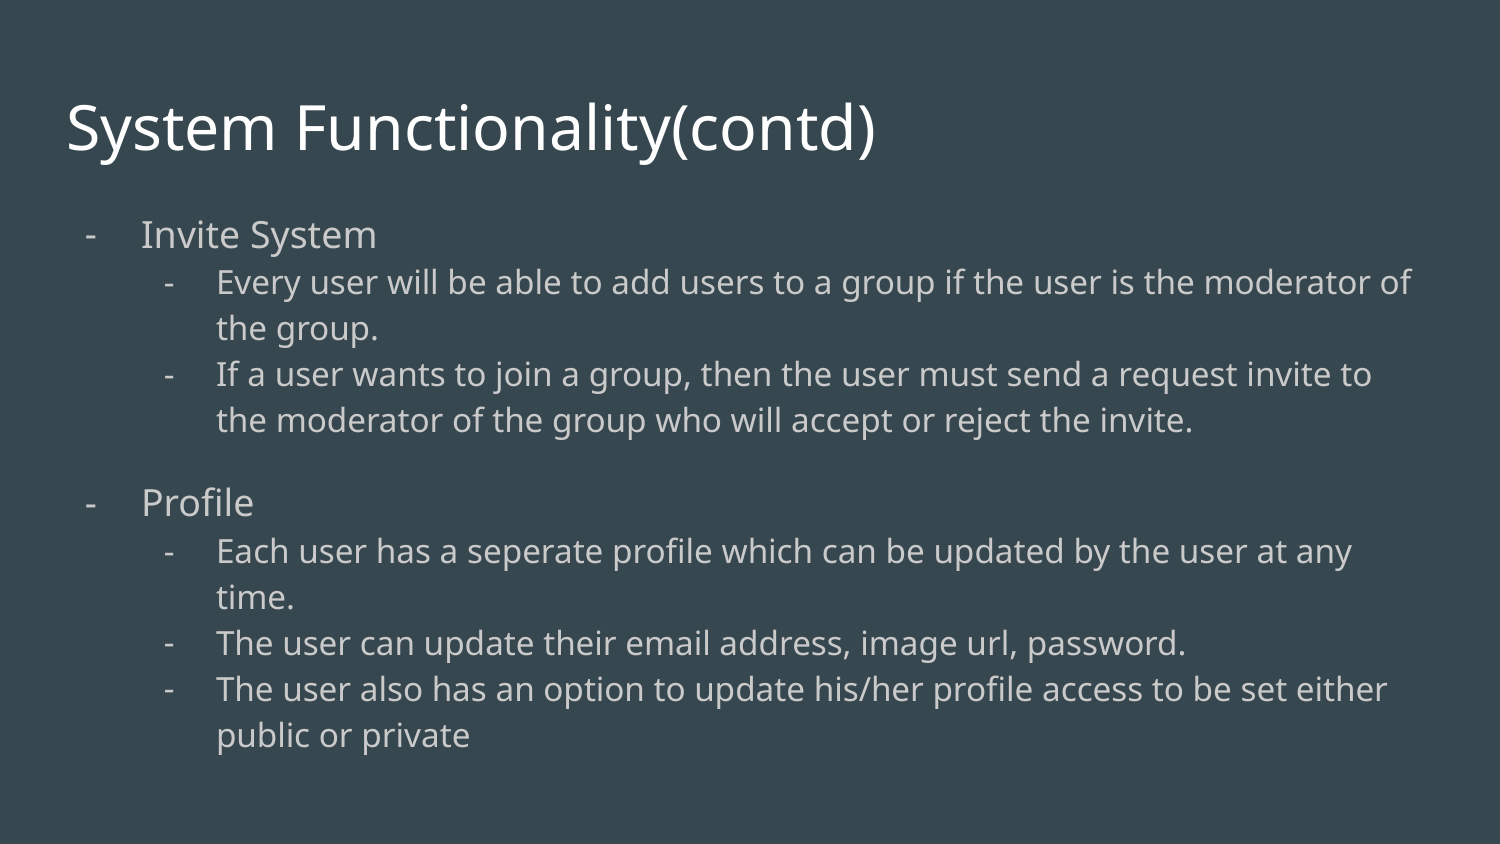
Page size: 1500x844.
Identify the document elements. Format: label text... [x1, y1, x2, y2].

list Invite System Every user will be able to add users to a group if the user is the moderator of the group. If a user wants to join a group, then the user must send a request invite to the moderator of the group who will accept or reject the invite. Profile Each user has a seperate profile which can be updated by the user at any time. The user can update their email address, image url, password. The user also has an option to update his/her profile access to be set either public or private [51, 189, 1449, 750]
title System Functionality(contd) [51, 72, 1449, 167]
